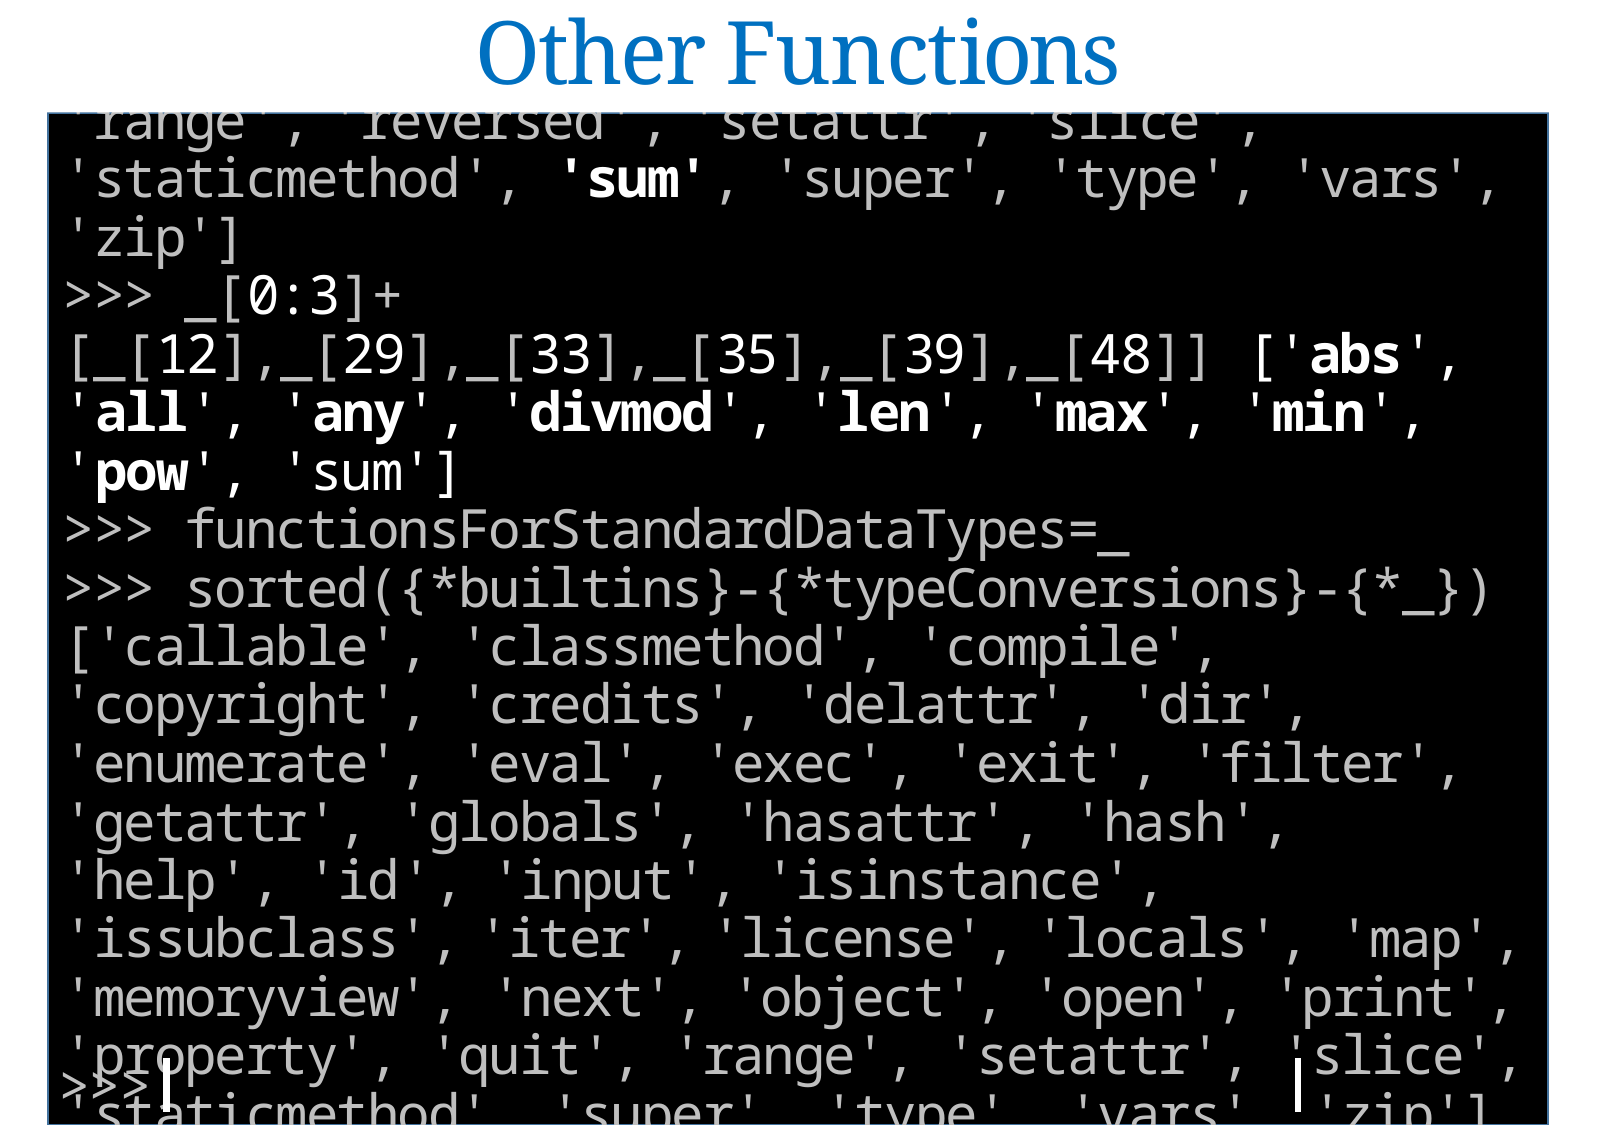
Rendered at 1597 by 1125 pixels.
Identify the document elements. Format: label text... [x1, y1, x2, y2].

text_box Other Functions [0, 0, 1597, 113]
text_box 'open', 'pow', 'print', 'property', 'quit', 'range', 'reversed', 'setattr', 'slice', 'staticmethod', 'sum', 'super', 'type', 'vars', 'zip'] >>> _[0:3]+[_[12],_[29],_[33],_[35],_[39],_[48]] ['abs', 'all', 'any', 'divmod', 'len', 'max', 'min', 'pow', 'sum'] >>> functionsForStandardDataTypes=_ >>> sorted({*builtins}-{*typeConversions}-{*_}) ['callable', 'classmethod', 'compile', 'copyright', 'credits', 'delattr', 'dir', 'enumerate', 'eval', 'exec', 'exit', 'filter', 'getattr', 'globals', 'hasattr', 'hash', 'help', 'id', 'input', 'isinstance', 'issubclass', 'iter', 'license', 'locals', 'map', 'memoryview', 'next', 'object', 'open', 'print', 'property', 'quit', 'range', 'setattr', 'slice', 'staticmethod', 'super', 'type', 'vars', 'zip'] >>> builtinsThatWeWillNeedToTalkAboutLater=_ [47, 113, 1549, 1125]
text_box >>> [43, 1044, 167, 1125]
